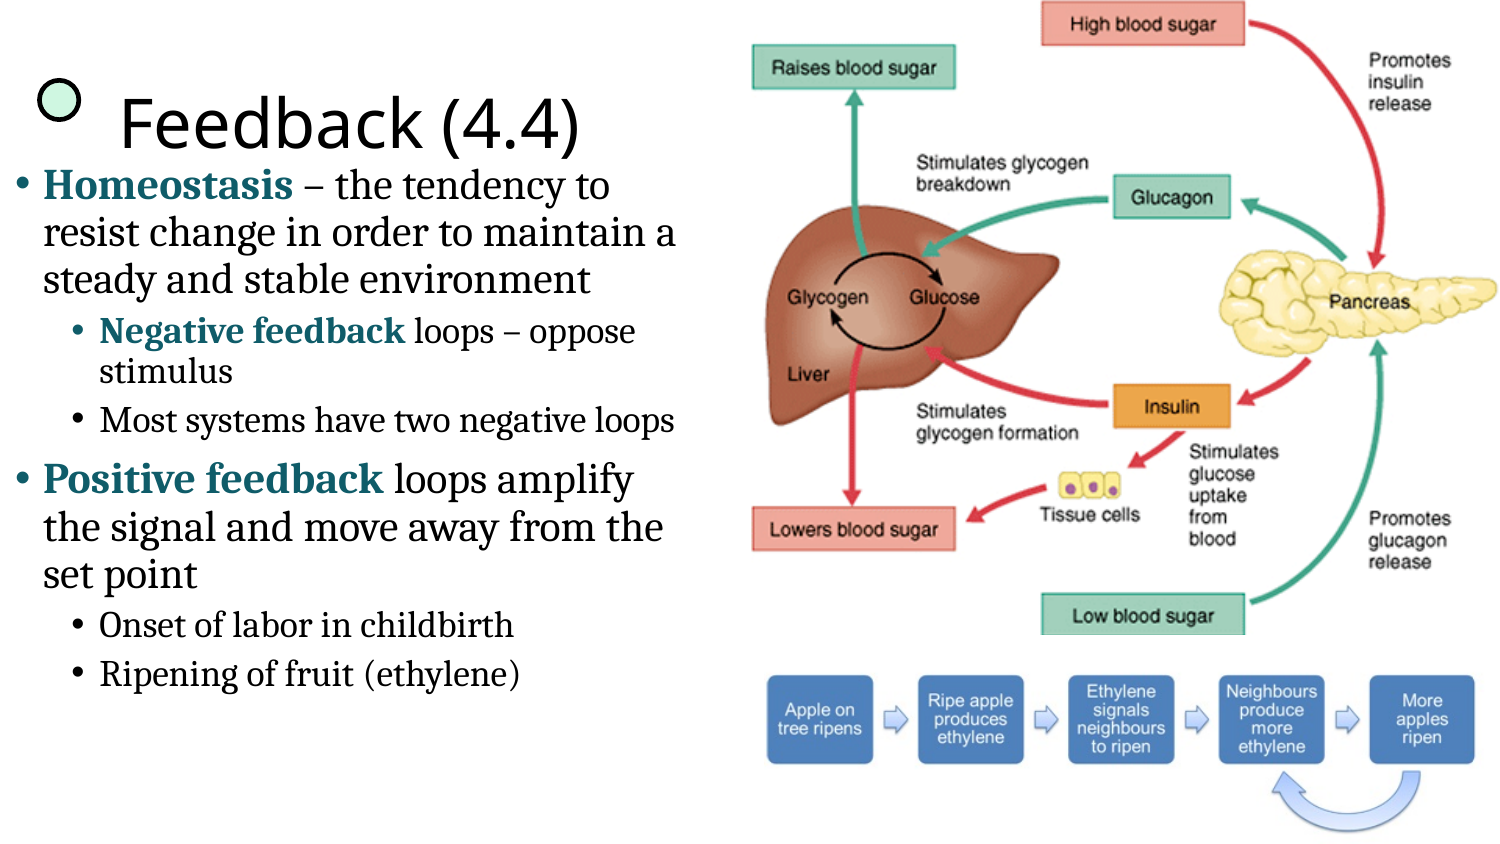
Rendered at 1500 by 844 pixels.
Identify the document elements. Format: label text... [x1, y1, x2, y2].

picture [749, 0, 1500, 844]
title Feedback (4.4) [103, 44, 749, 208]
list Homeostasis – the tendency to resist change in order to maintain a steady and stable environment Negative feedback loops – oppose stimulus Most systems have two negative loops Positive feedback loops amplify the signal and move away from the set point Onset of labor in childbirth Ripening of fruit (ethylene) [0, 154, 714, 844]
